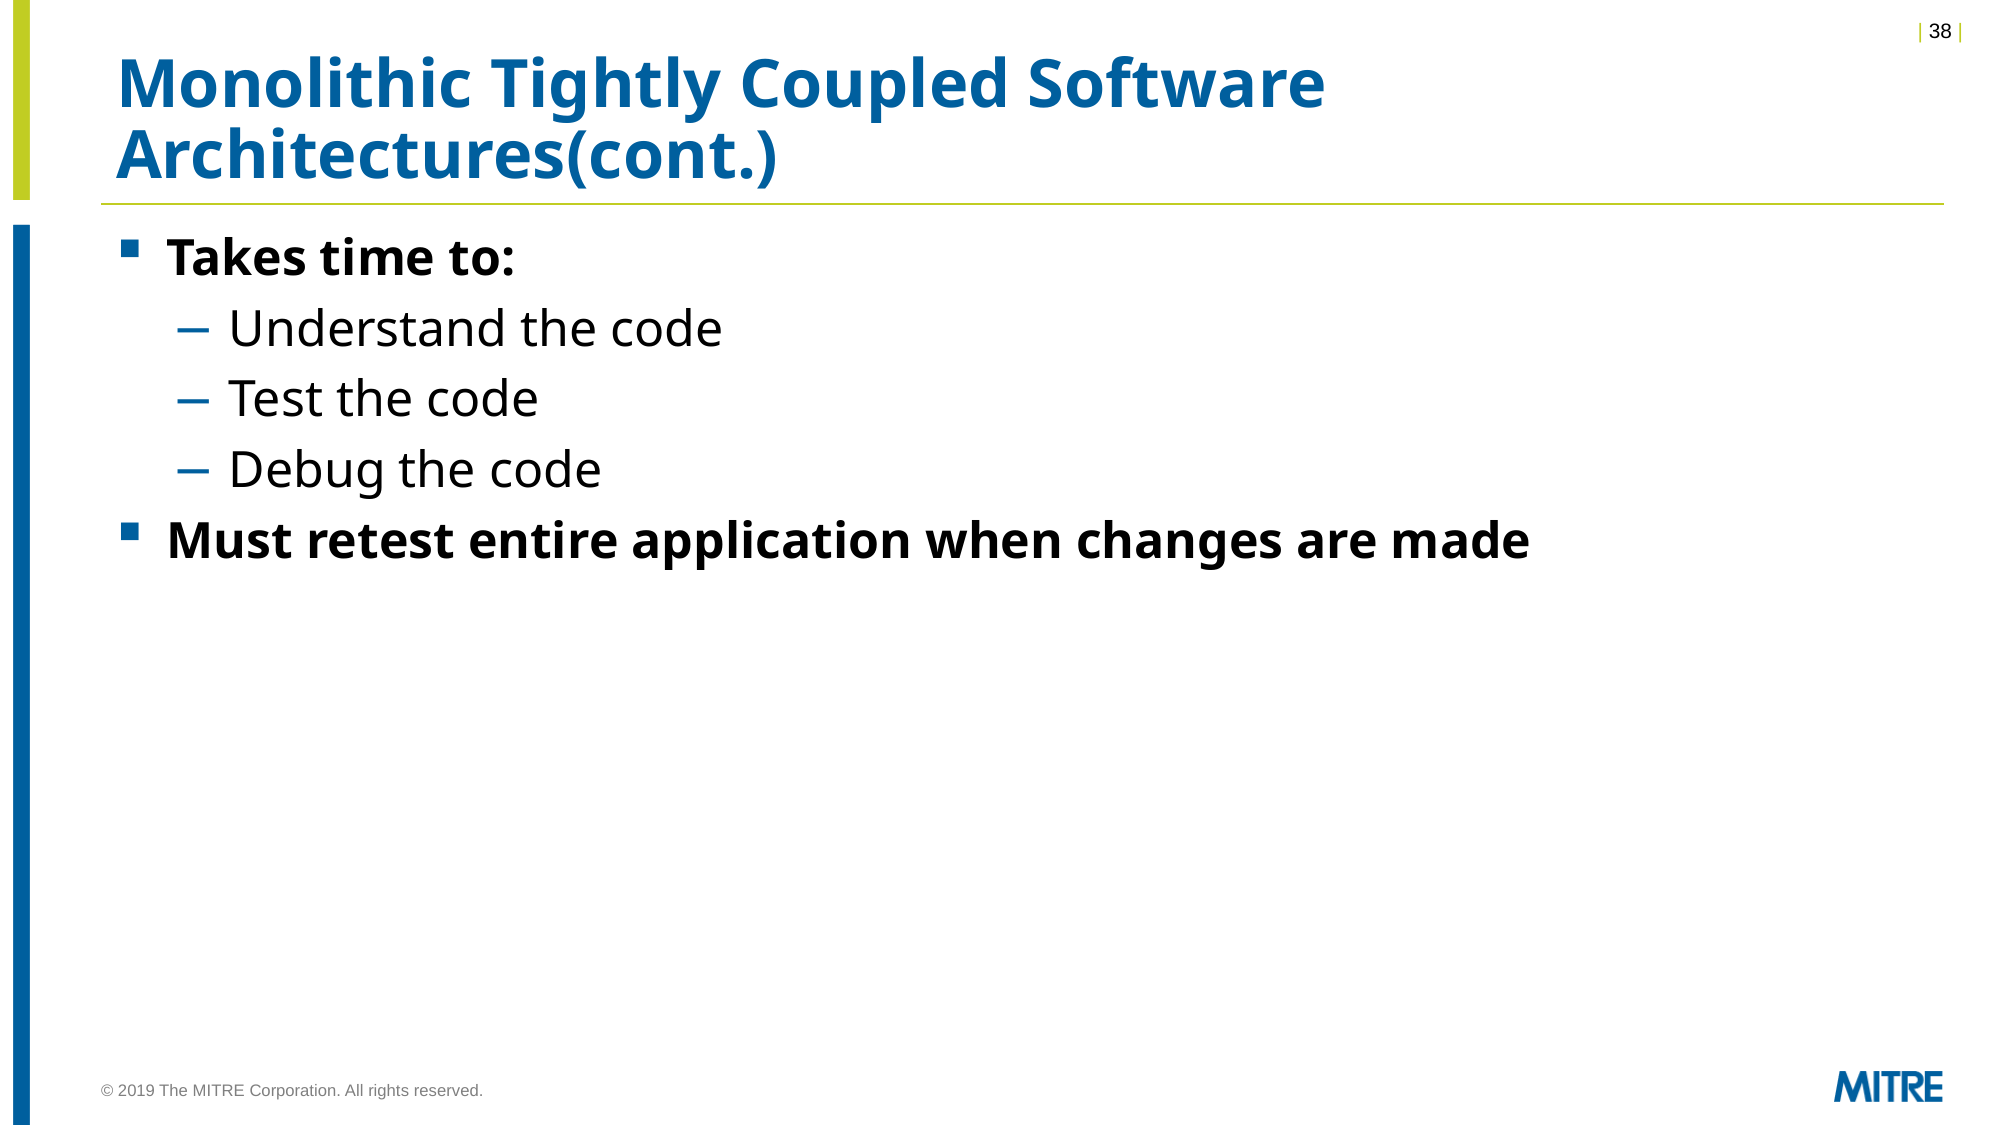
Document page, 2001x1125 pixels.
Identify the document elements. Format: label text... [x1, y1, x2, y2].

title Monolithic Tightly Coupled Software Architectures(cont.) [101, 60, 1945, 184]
picture [1834, 1068, 1945, 1109]
footer © 2019 The MITRE Corporation. All rights reserved. [101, 1069, 1338, 1110]
list Takes time to: Understand the code Test the code Debug the code Must retest entire application when changes are made [101, 224, 1945, 1012]
